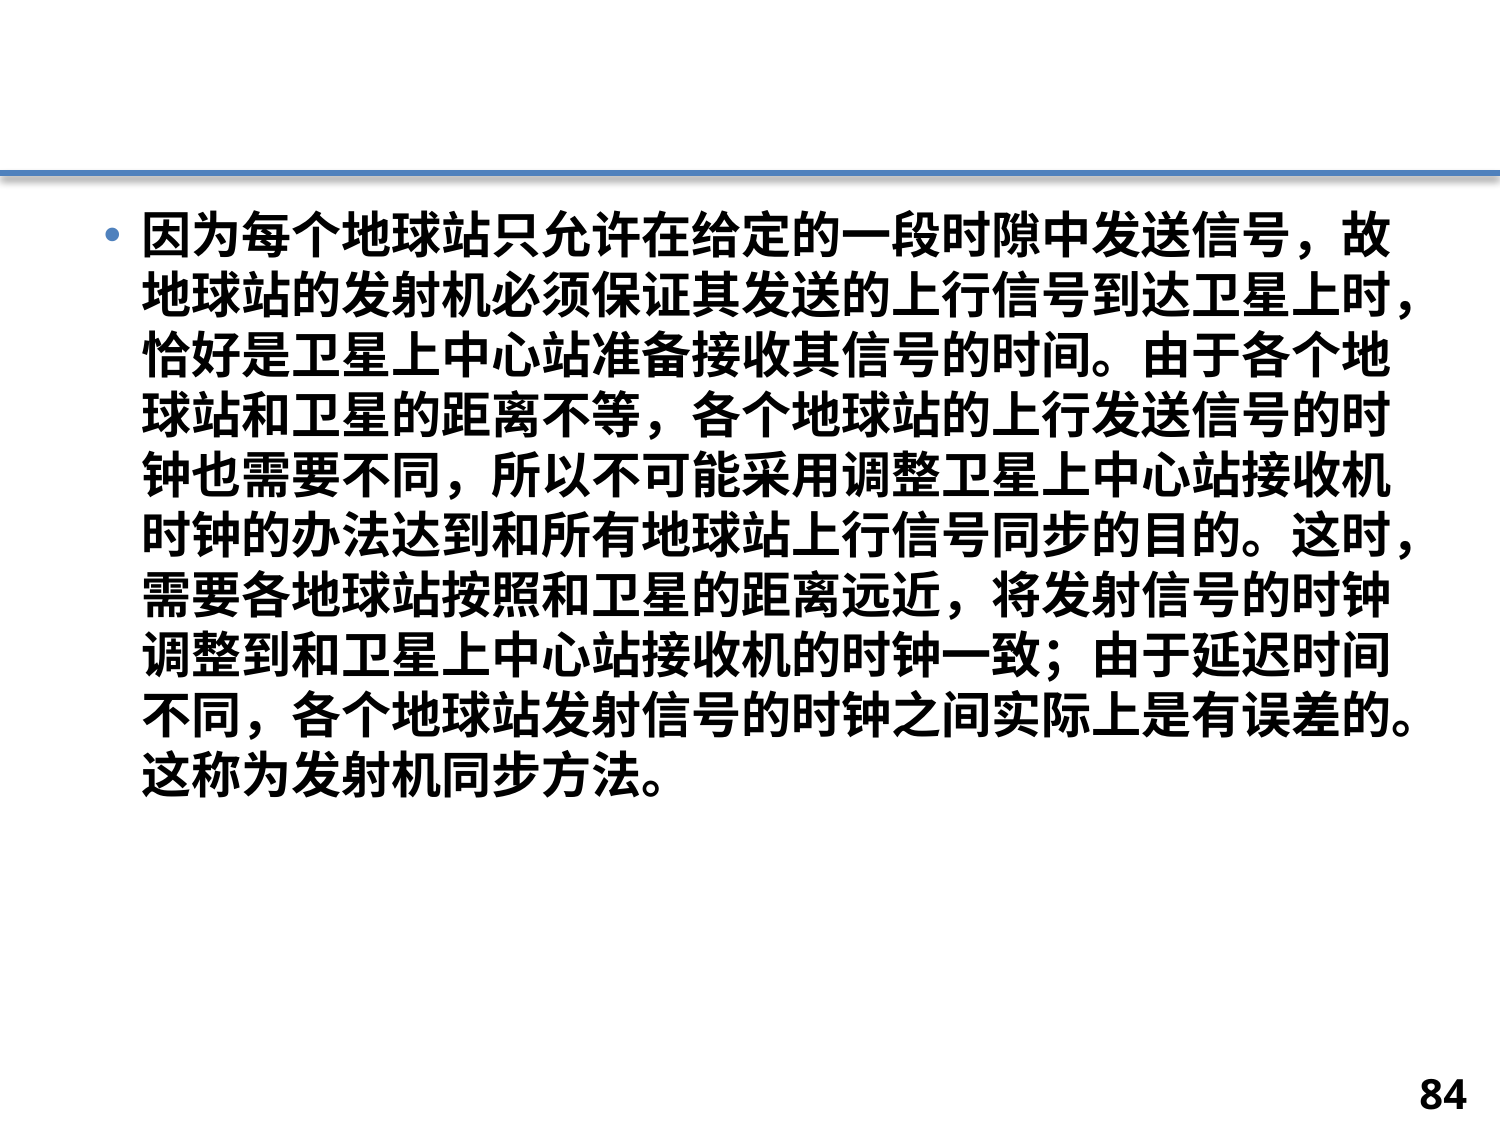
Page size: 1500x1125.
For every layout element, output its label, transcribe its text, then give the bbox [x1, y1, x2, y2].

slide_number 84 [1379, 1075, 1483, 1118]
list 因为每个地球站只允许在给定的一段时隙中发送信号，故地球站的发射机必须保证其发送的上行信号到达卫星上时，恰好是卫星上中心站准备接收其信号的时间。由于各个地球站和卫星的距离不等，各个地球站的上行发送信号的时钟也需要不同，所以不可能采用调整卫星上中心站接收机时钟的办法达到和所有地球站上行信号同步的目的。这时，需要各地球站按照和卫星的距离远近，将发射信号的时钟调整到和卫星上中心站接收机的时钟一致；由于延迟时间不同，各个地球站发射信号的时钟之间实际上是有误差的。这称为发射机同步方法。 [88, 196, 1412, 1024]
